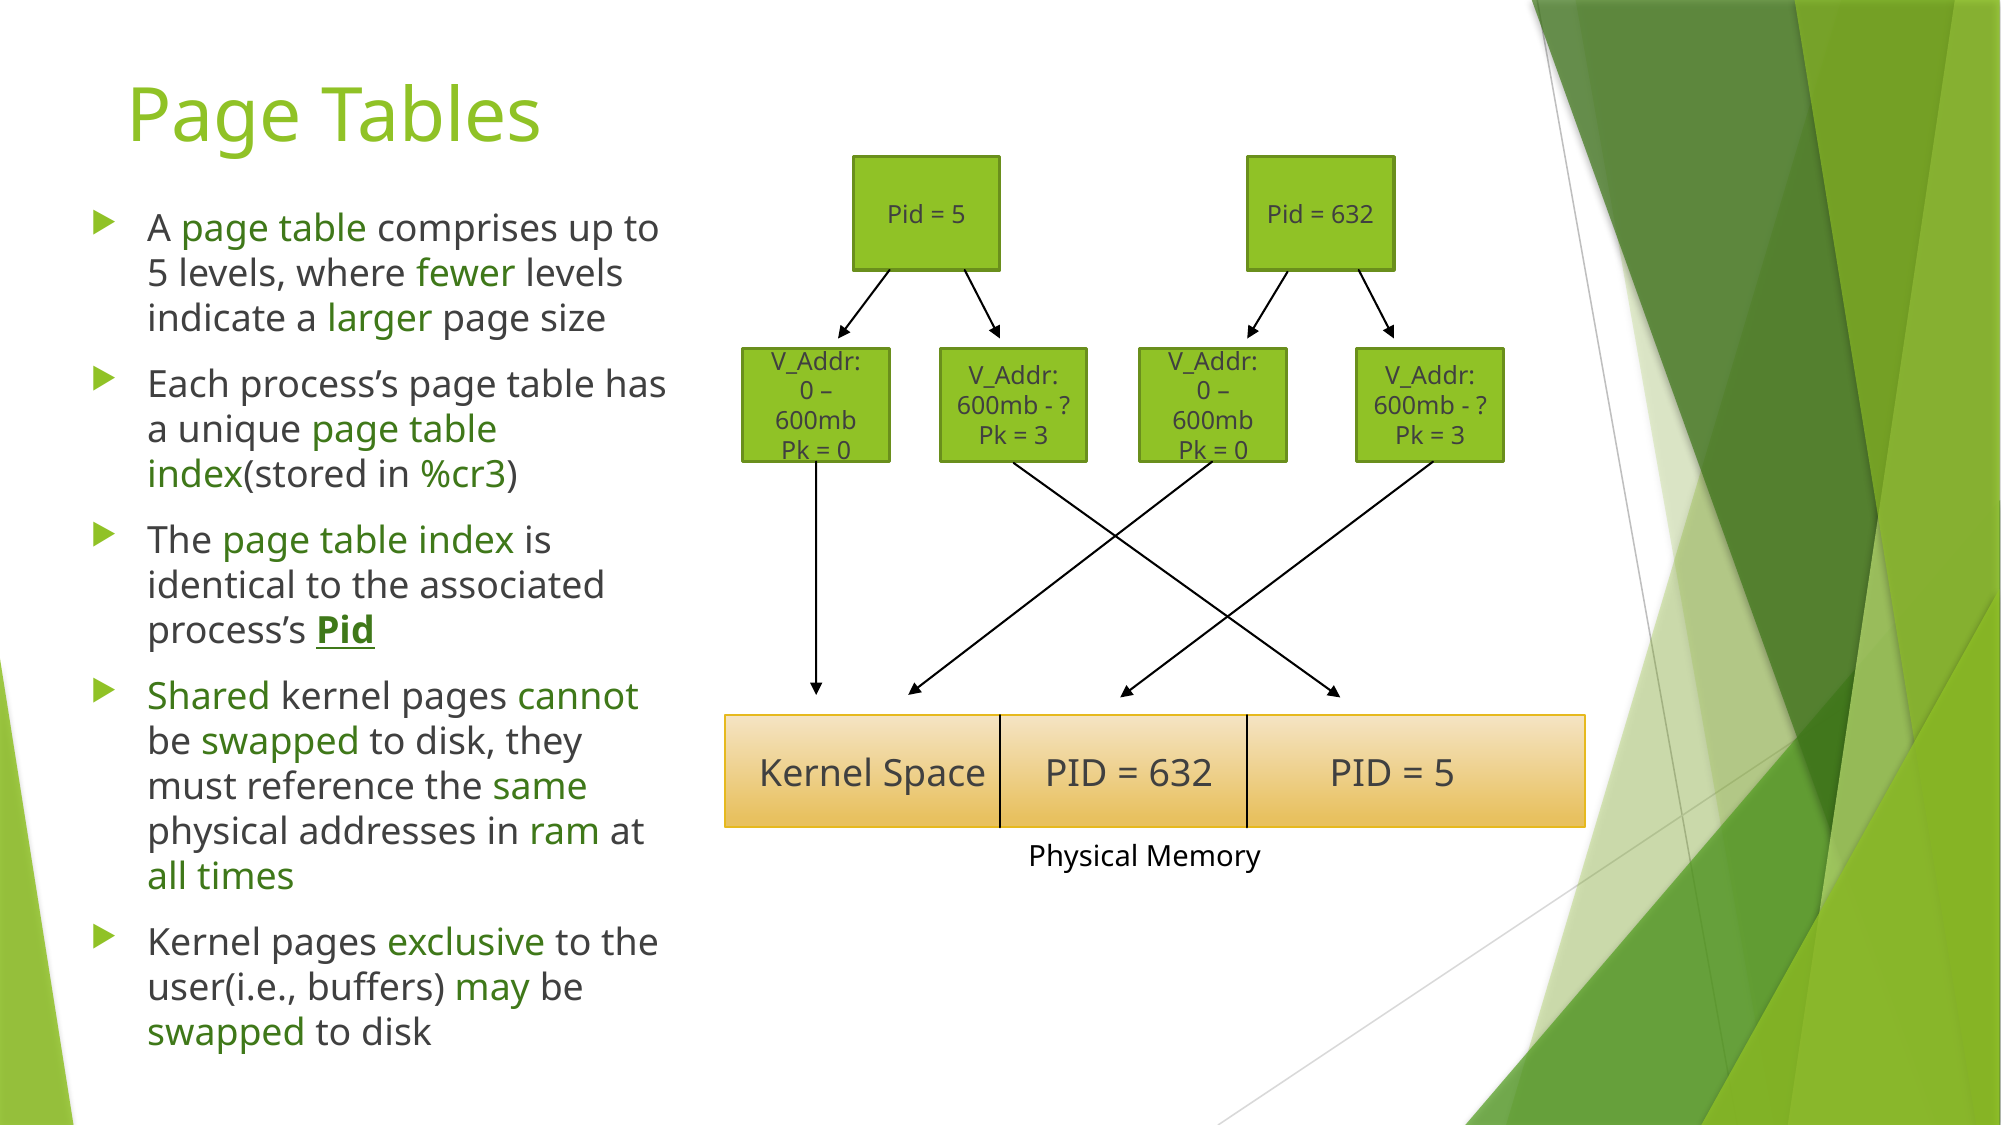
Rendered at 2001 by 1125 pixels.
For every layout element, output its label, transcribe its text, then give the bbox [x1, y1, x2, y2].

title Page Tables [111, 58, 1522, 173]
text_box V_Addr: 0 – 600mb Pk = 0 [1138, 347, 1288, 459]
text_box Kernel Space PID = 632 PID = 5 [724, 714, 999, 828]
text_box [1358, 269, 1395, 339]
text_box V_Addr: 600mb - ? Pk = 3 [939, 347, 1088, 460]
text_box Pid = 5 [852, 155, 1001, 272]
text_box Pid = 632 [1246, 155, 1396, 272]
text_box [1246, 271, 1289, 339]
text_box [964, 269, 1001, 339]
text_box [1013, 462, 1117, 698]
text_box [907, 461, 1014, 696]
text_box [837, 269, 891, 339]
text_box V_Addr: 600mb - ? Pk = 3 [1355, 347, 1505, 463]
text_box Kernel Space PID = 632 PID = 5 [1248, 714, 1586, 828]
text_box Kernel Space PID = 632 PID = 5 [1001, 714, 1246, 828]
text_box Physical Memory [1013, 829, 1461, 880]
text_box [1119, 461, 1434, 698]
list A page table comprises up to 5 levels, where fewer levels indicate a larger page size Each process’s page table has a unique page table index(stored in %cr3) The page table index is identical to the associated process’s Pid Shared kernel pages cannot be swapped to disk, they must reference the same physical addresses in ram at all times Kernel pages exclusive to the user(i.e., buffers) may be swapped to disk [75, 196, 693, 1067]
text_box V_Addr: 0 – 600mb Pk = 0 [741, 347, 891, 463]
